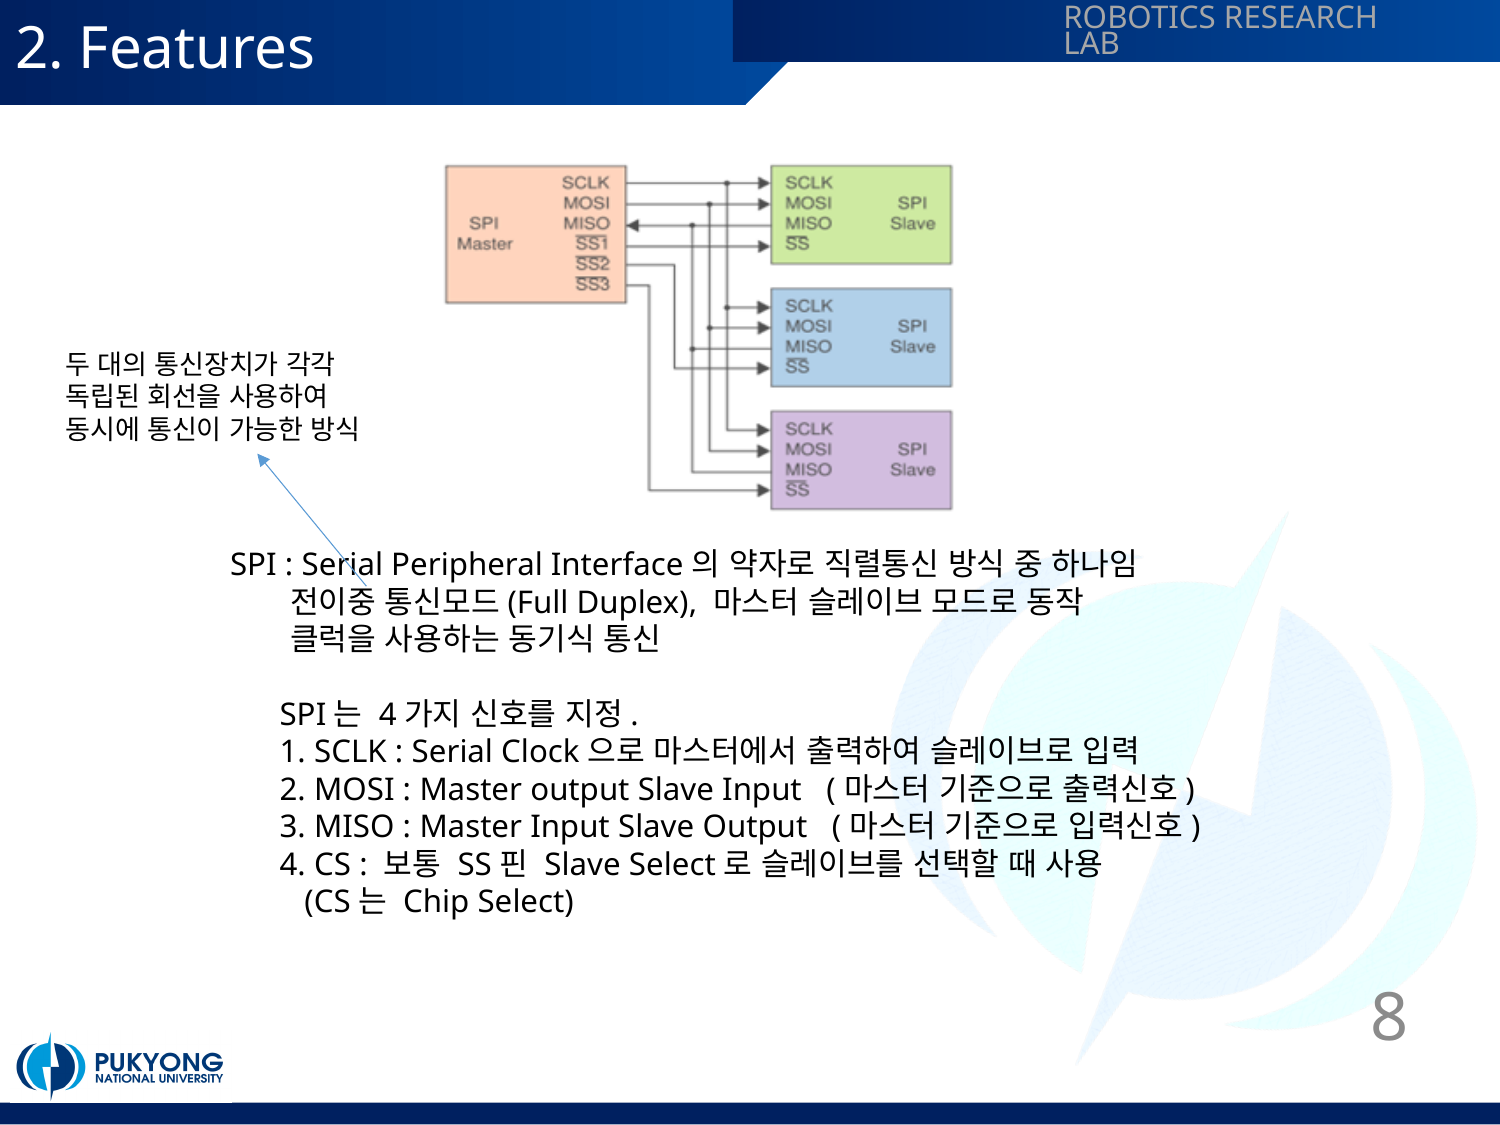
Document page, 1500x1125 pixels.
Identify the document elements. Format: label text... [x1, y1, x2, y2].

title 2. Features [0, 12, 733, 88]
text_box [257, 453, 367, 587]
text_box 두 대의 통신장치가 각각 독립된 회선을 사용하여 동시에 통신이 가능한 방식 [50, 339, 424, 453]
picture [435, 156, 964, 524]
slide_number 8 [1085, 988, 1424, 1049]
picture [10, 1030, 232, 1103]
text_box SPI : Serial Peripheral Interface의 약자로 직렬통신 방식 중 하나임 전이중 통신모드(Full Duplex), 마스터 슬레이브 모드로 동작 클럭을 사용하는 동기식 통신 SPI는 4가지 신호를 지정. 1. SCLK : Serial Clock으로 마스터에서 출력하여 슬레이브로 입력 2. MOSI : Master output Slave Input (마스터 기준으로 출력신호) 3. MISO : Master Input Slave Output (마스터 기준으로 입력신호) 4. CS : 보통 SS핀 Slave Select로 슬레이브를 선택할 때 사용 (CS는 Chip Select) [215, 537, 1285, 927]
